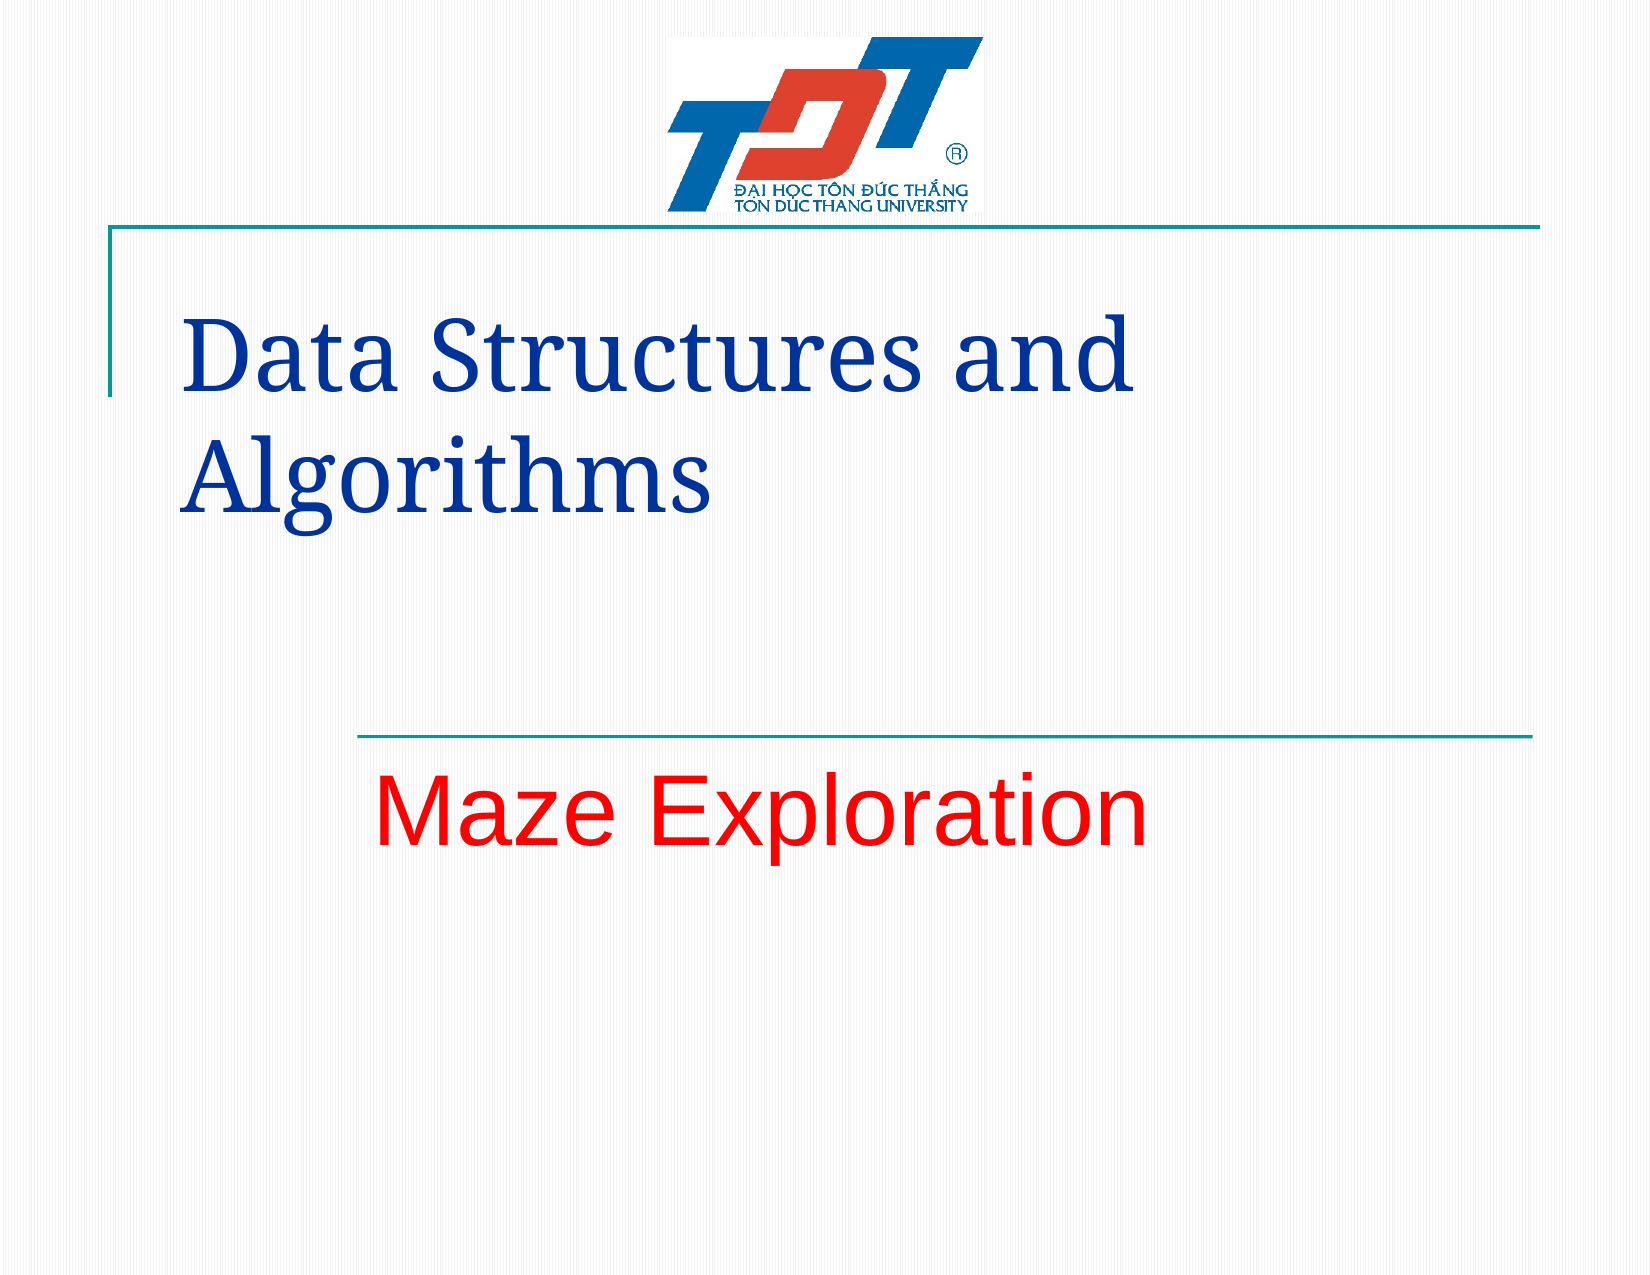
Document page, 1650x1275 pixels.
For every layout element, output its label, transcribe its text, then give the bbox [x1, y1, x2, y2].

title Data Structures and Algorithms [164, 283, 1541, 610]
picture [666, 36, 983, 212]
subtitle Maze Exploration [357, 736, 1541, 1063]
